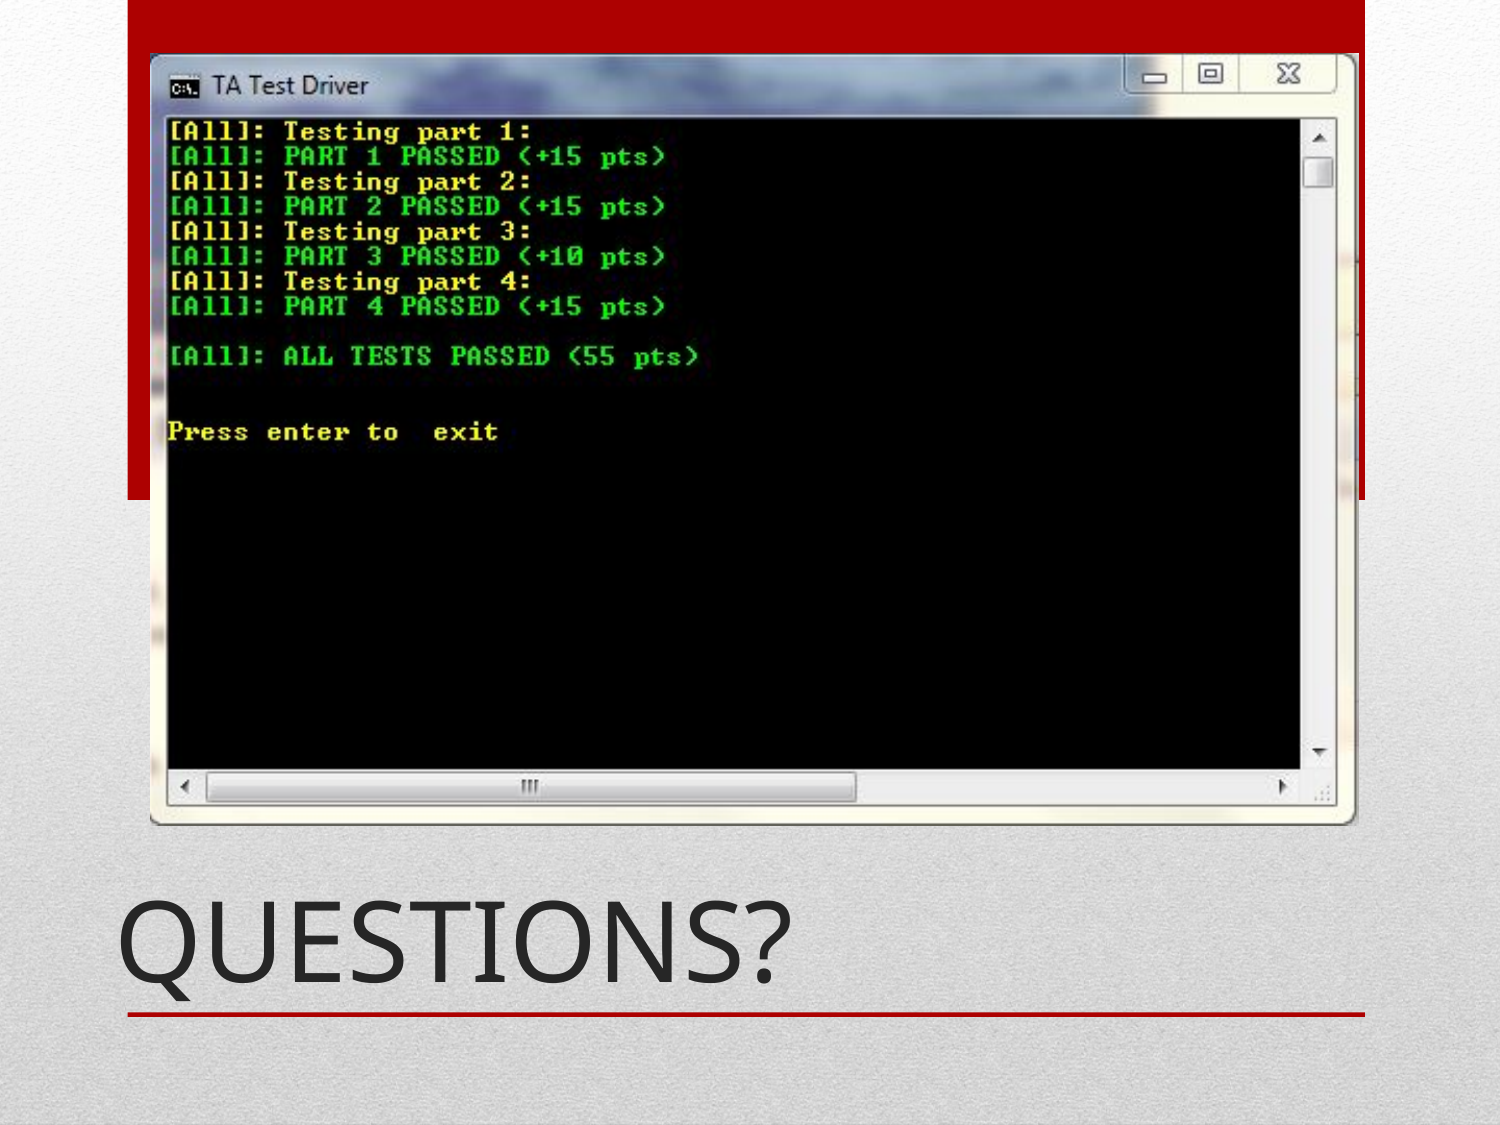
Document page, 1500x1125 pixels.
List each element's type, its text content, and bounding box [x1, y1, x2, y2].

title Questions? [99, 737, 1338, 1013]
picture [149, 53, 1360, 827]
